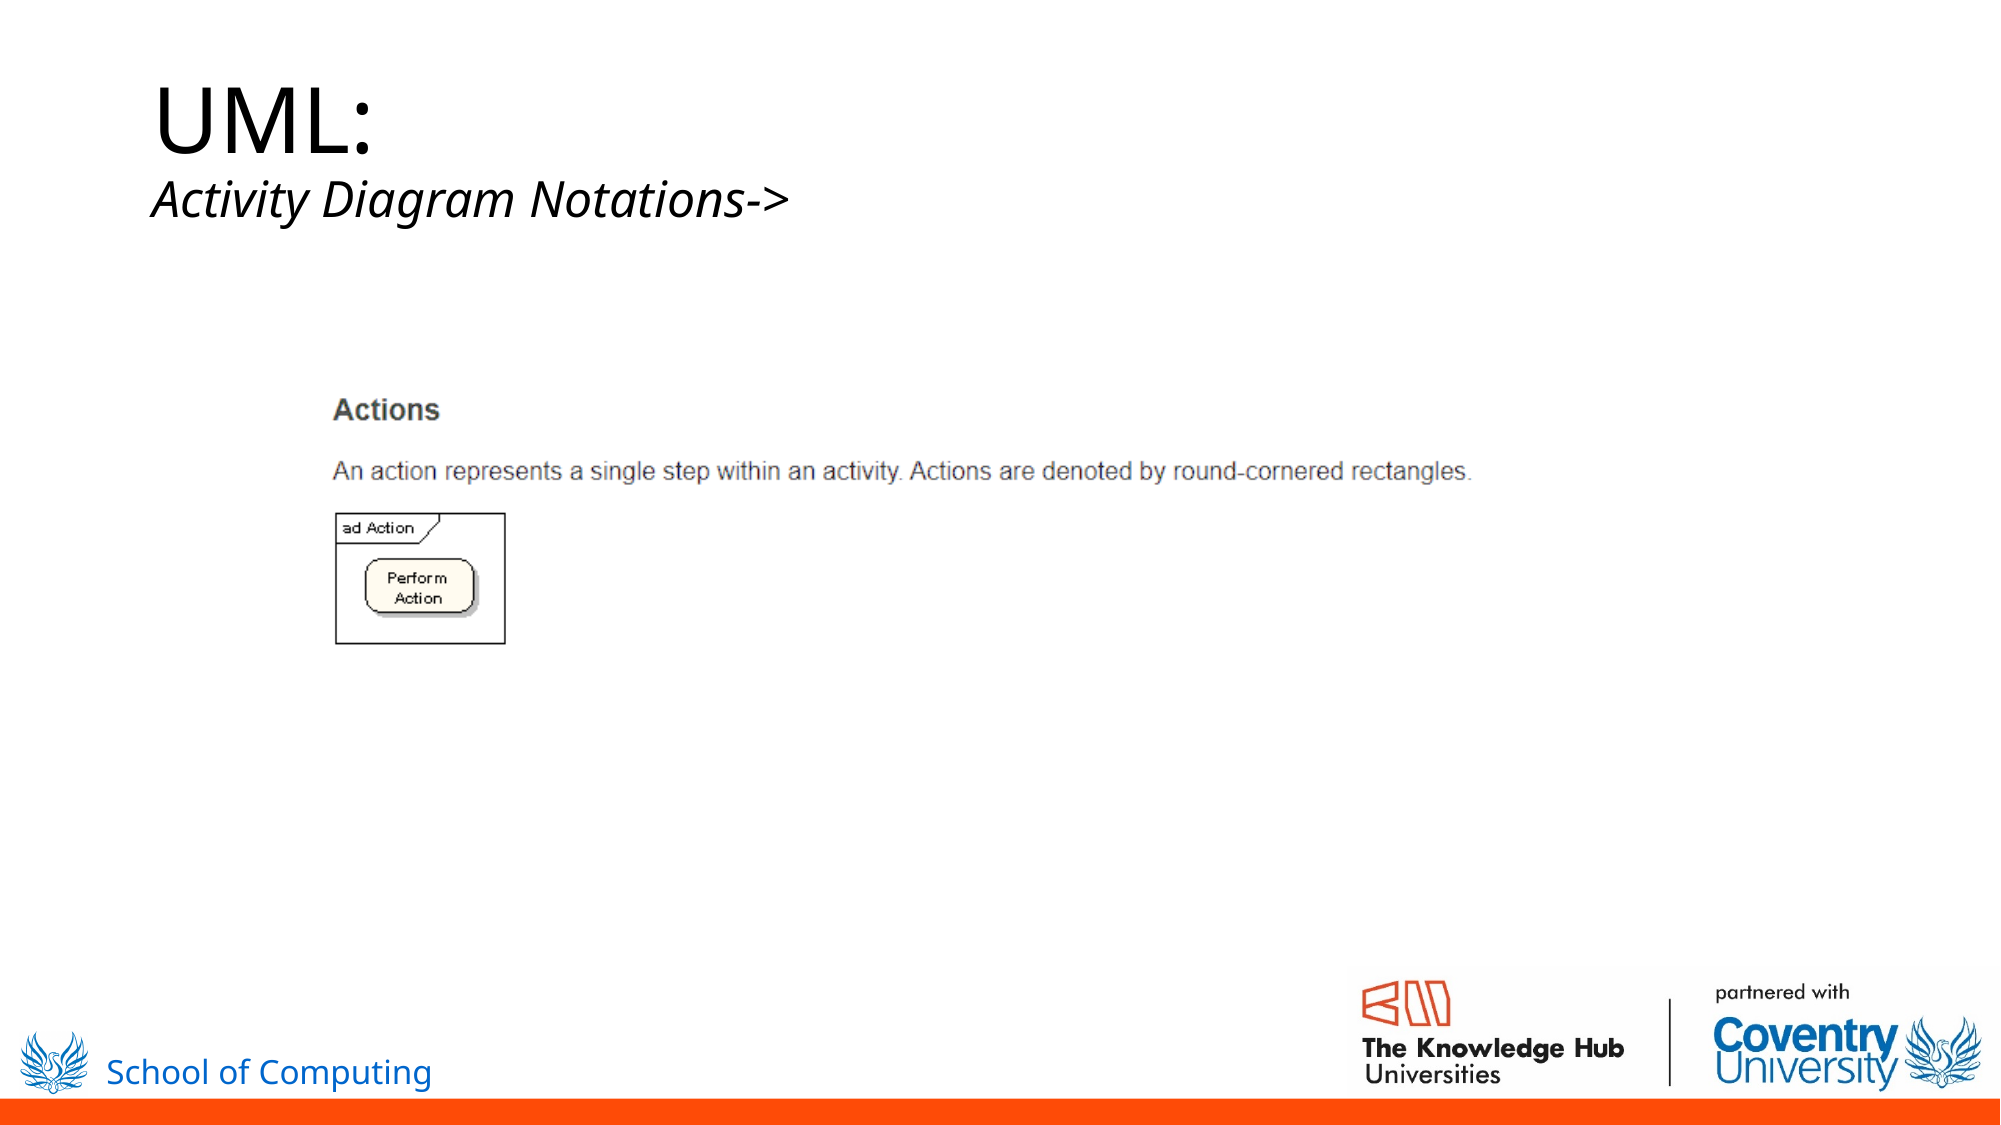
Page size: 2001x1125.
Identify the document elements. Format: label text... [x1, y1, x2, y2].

picture [287, 383, 1515, 676]
picture [1347, 966, 2000, 1097]
title UML: Activity Diagram Notations-> [137, 59, 1863, 243]
picture [19, 1031, 88, 1097]
